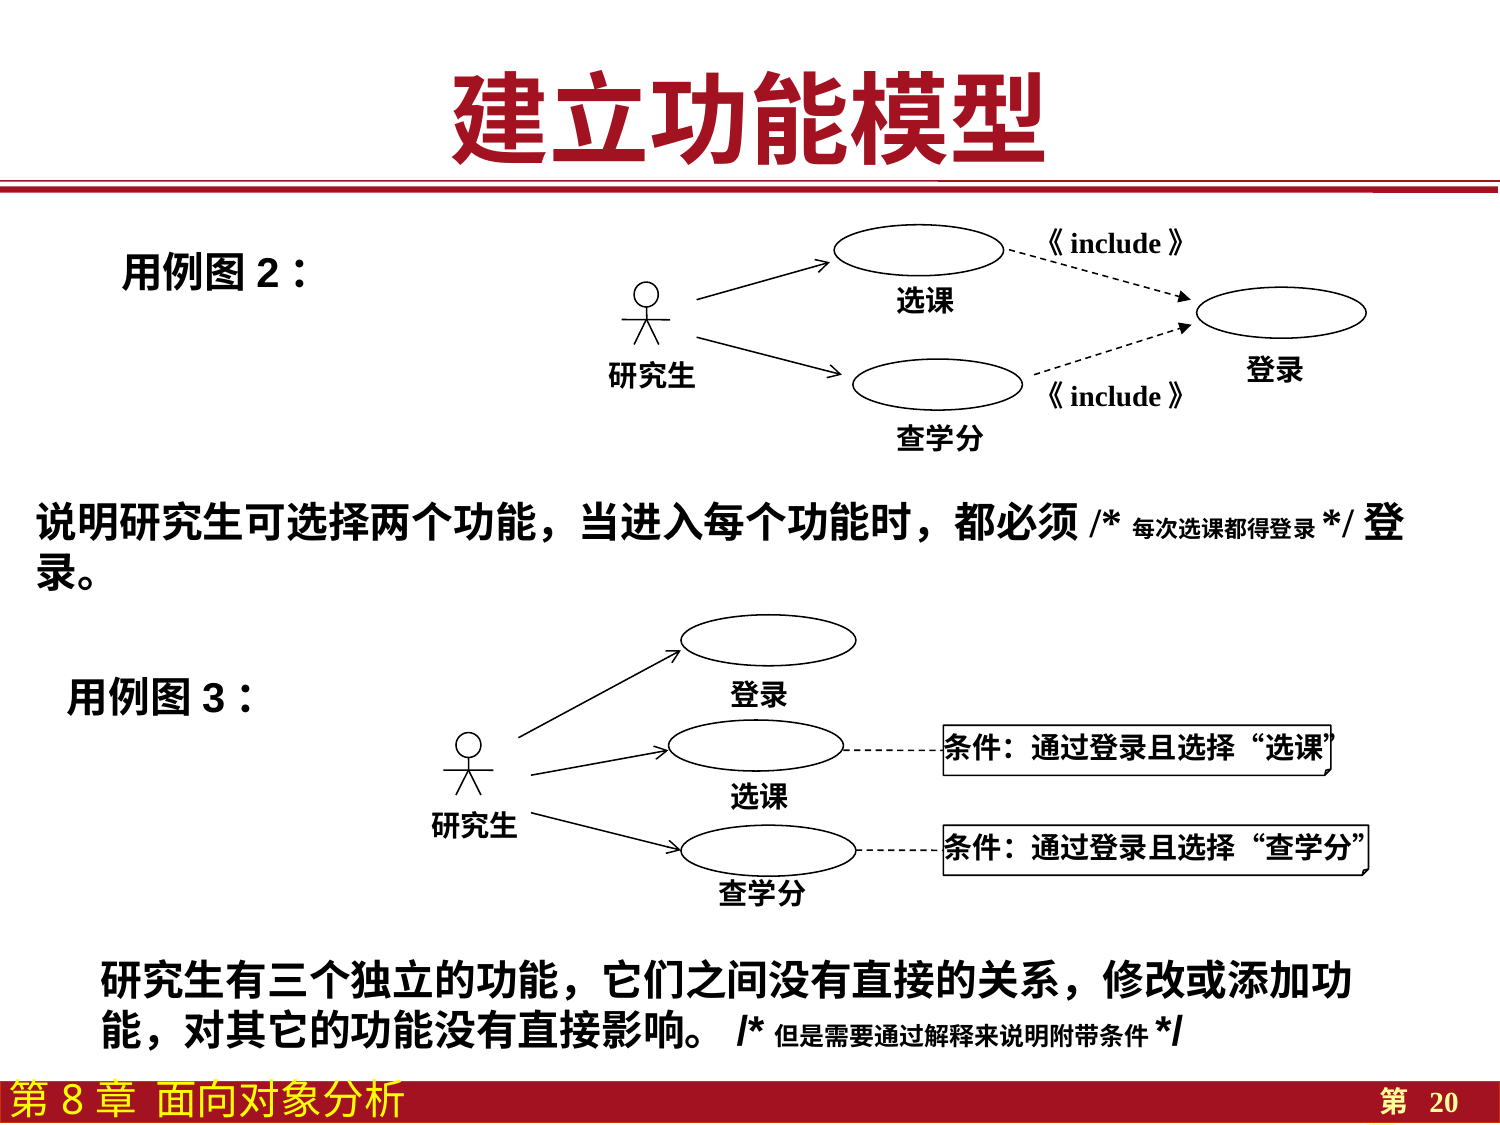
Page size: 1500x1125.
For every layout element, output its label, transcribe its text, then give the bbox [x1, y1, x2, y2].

text_box 用例图3： [52, 663, 371, 728]
text_box 建立功能模型 [254, 49, 1245, 185]
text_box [430, 614, 1369, 911]
text_box 研究生有三个独立的功能，它们之间没有直接的关系，修改或添加功能，对其它的功能没有直接影响。/*但是需要通过解释来说明附带条件*/ [85, 946, 1399, 1062]
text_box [608, 224, 1367, 456]
text_box 说明研究生可选择两个功能，当进入每个功能时，都必须/*每次选课都得登录*/登录。 [21, 488, 1487, 604]
text_box 用例图2： [106, 238, 426, 304]
